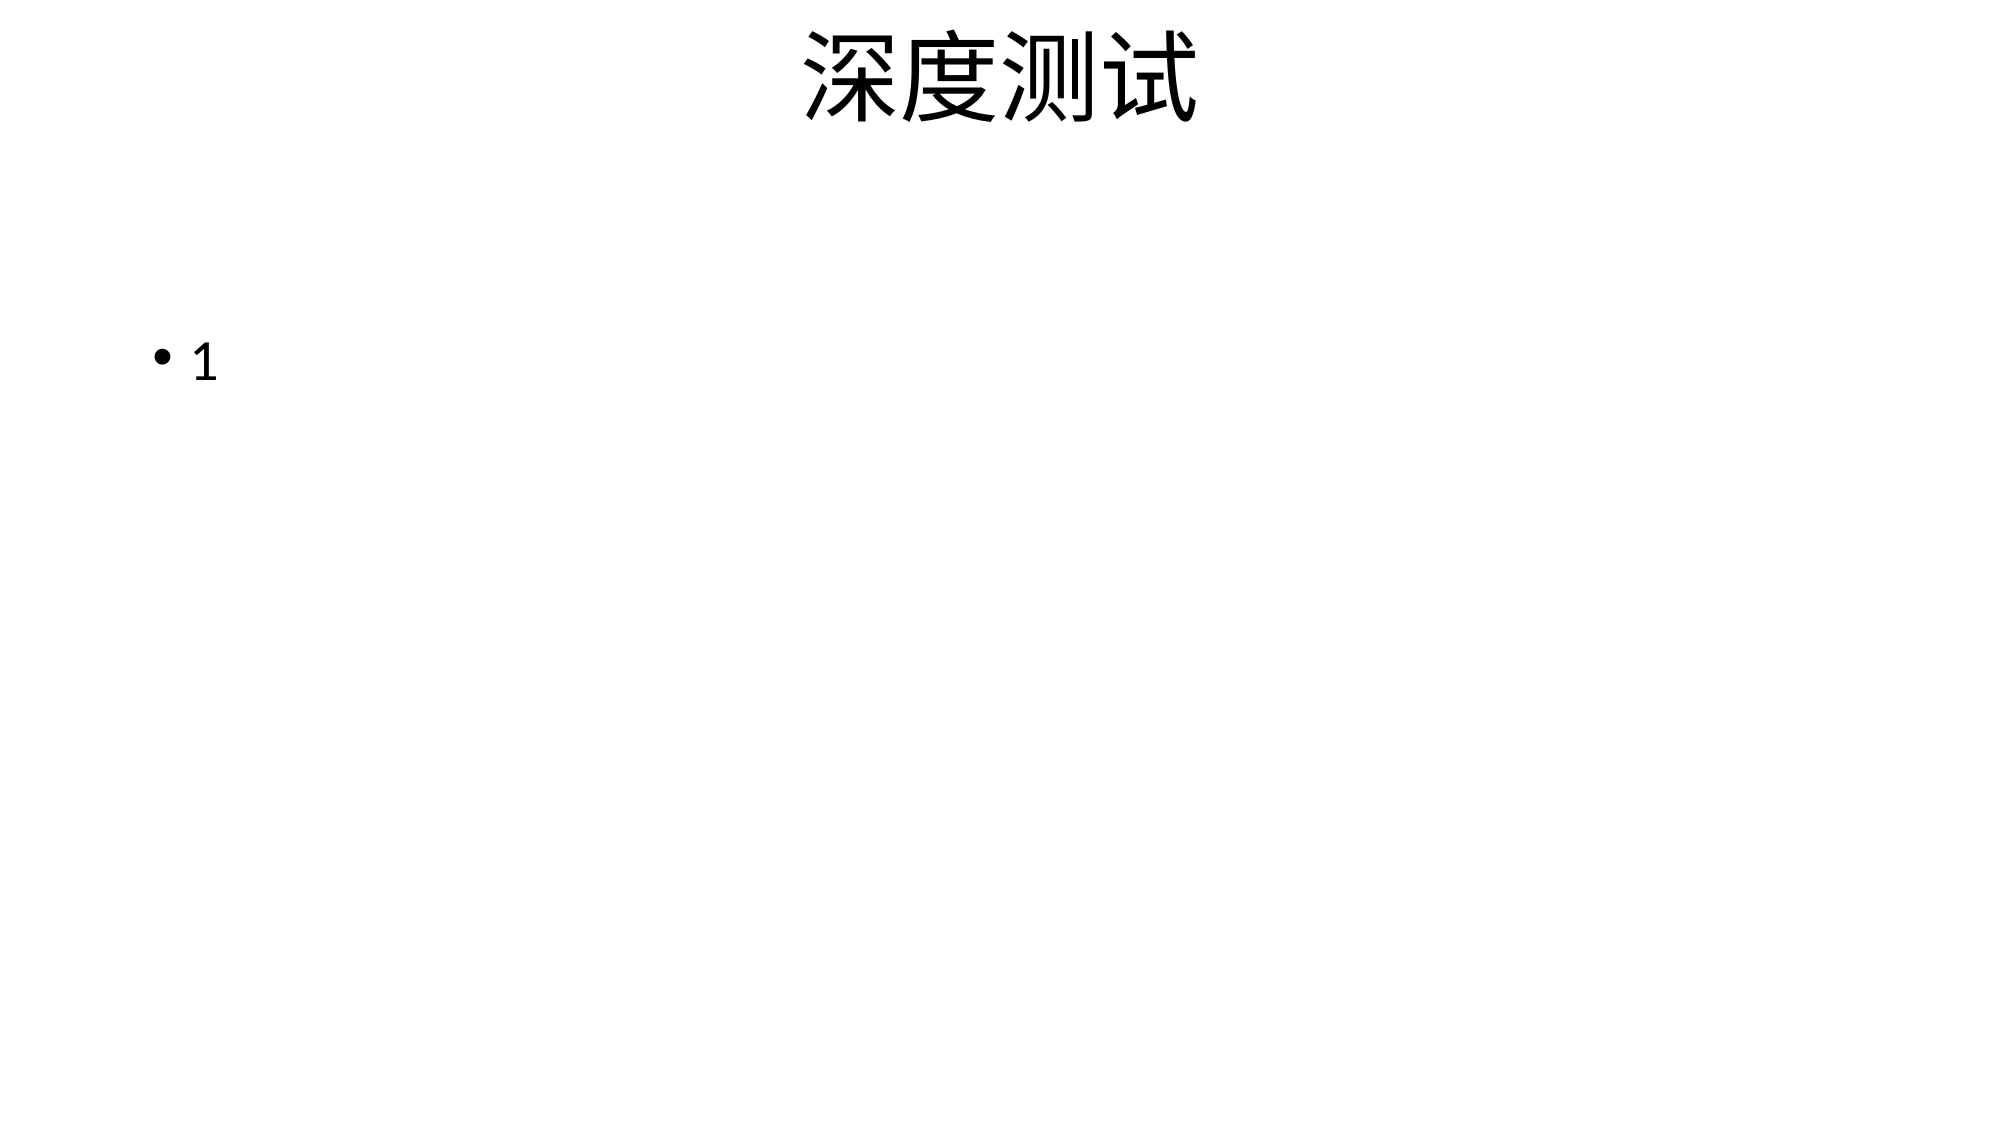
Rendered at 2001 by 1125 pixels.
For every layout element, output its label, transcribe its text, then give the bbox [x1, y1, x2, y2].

list 1 [137, 265, 948, 1075]
text_box 深度测试 [137, 0, 1863, 144]
